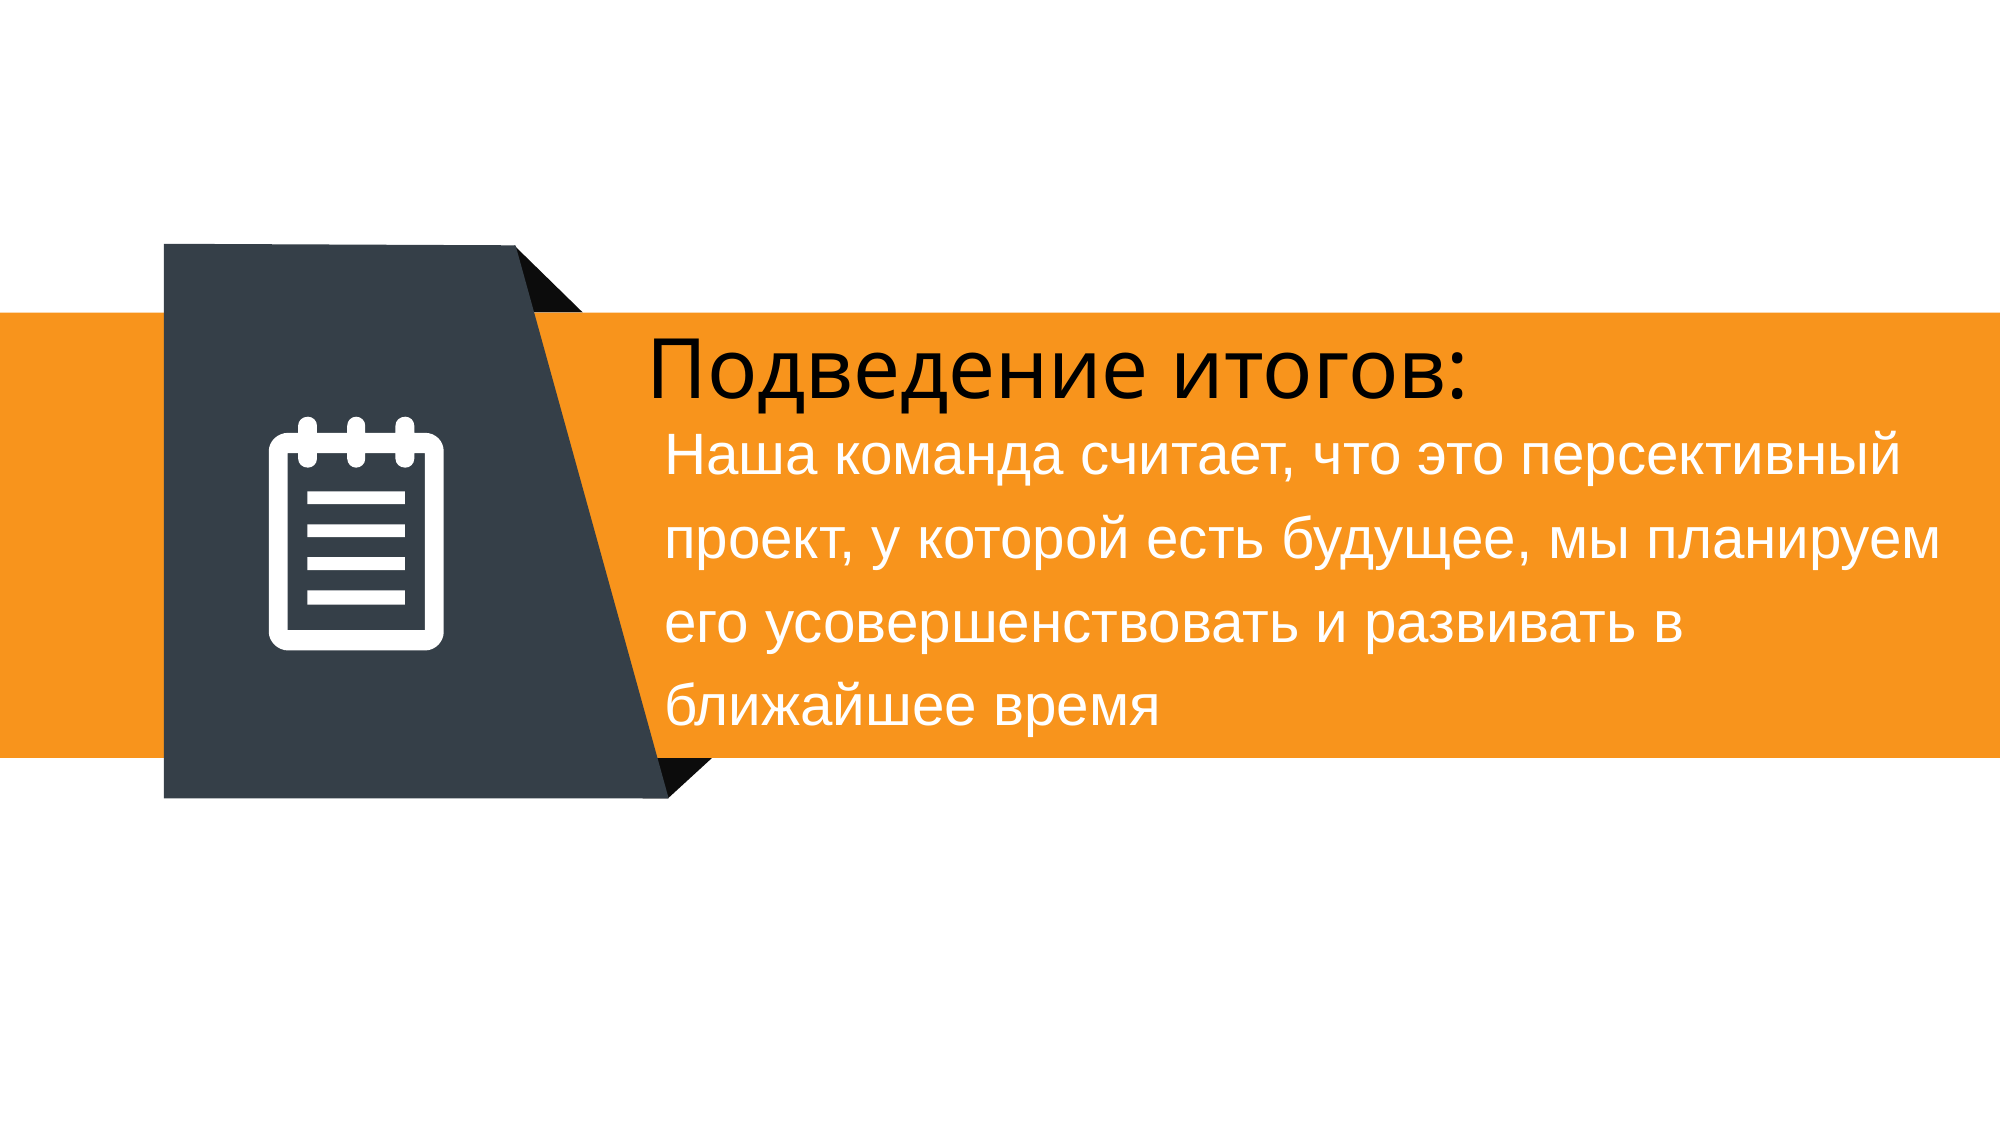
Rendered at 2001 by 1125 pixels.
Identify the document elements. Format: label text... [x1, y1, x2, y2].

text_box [268, 416, 444, 651]
text_box [163, 243, 669, 799]
text_box [0, 312, 163, 758]
title Подведение итогов: [631, 312, 1974, 416]
text_box [658, 312, 2000, 758]
text_box [535, 312, 631, 655]
text_box [517, 248, 583, 312]
list Наша команда считает, что это персективный проект, у которой есть будущее, мы планируем его усовершенствовать и развивать в ближайшее время [630, 416, 1975, 756]
text_box [658, 758, 712, 798]
